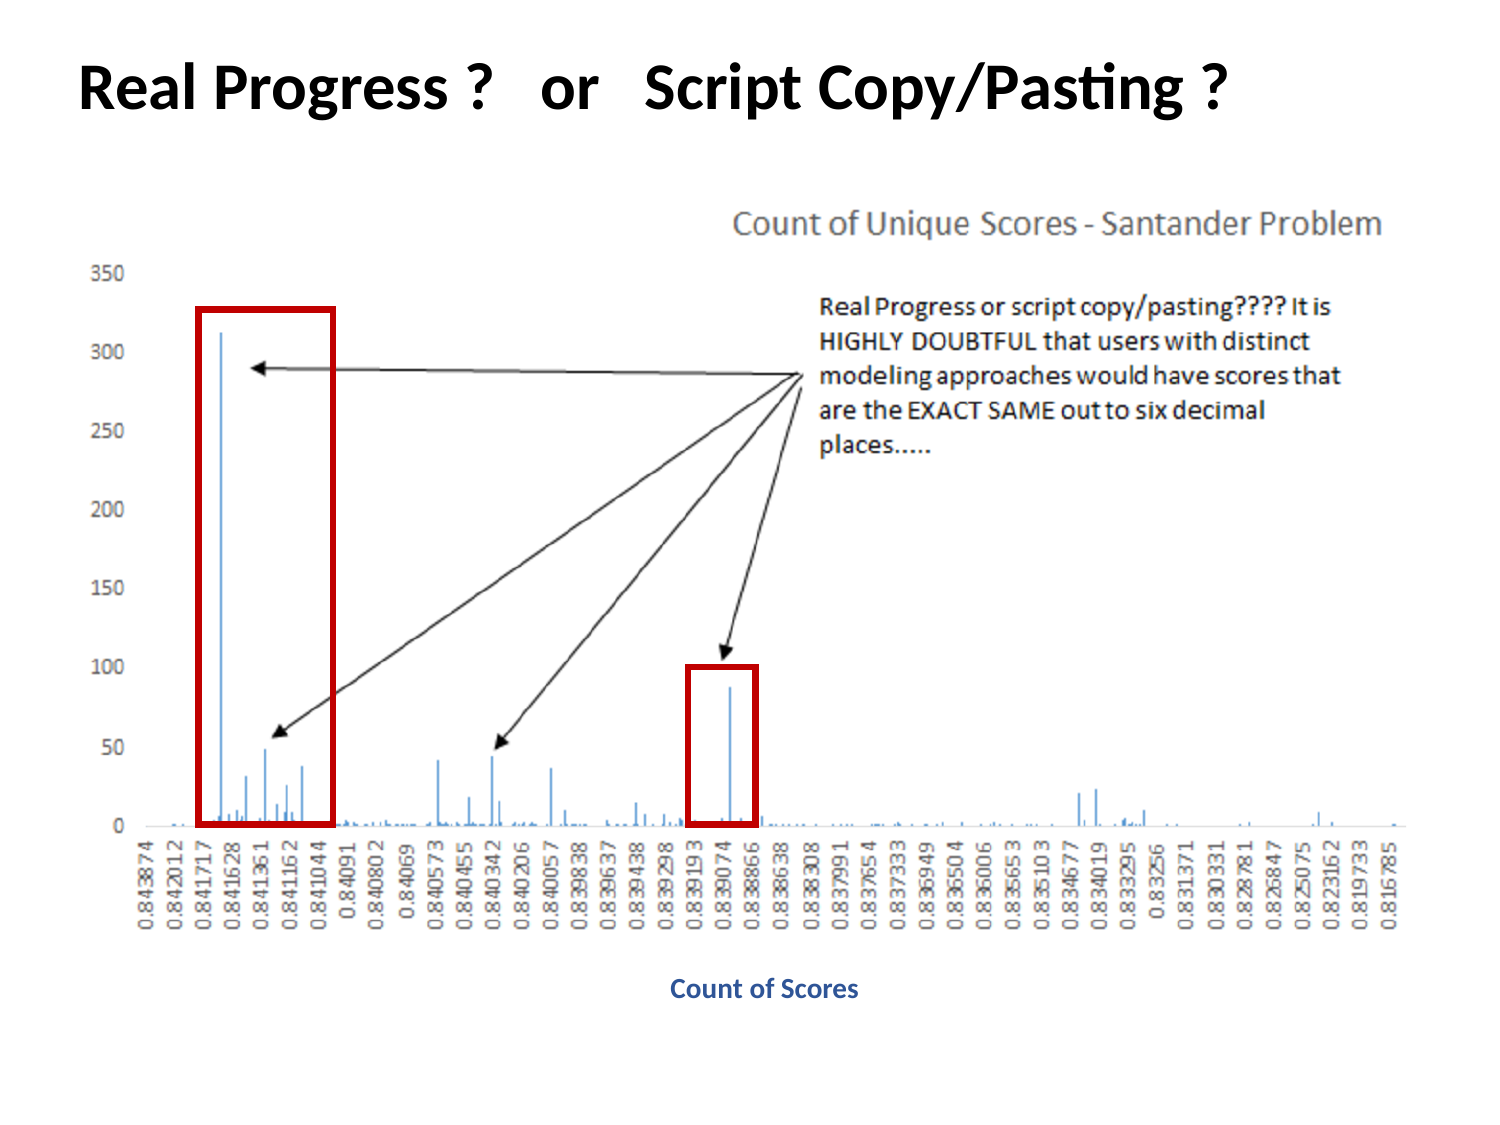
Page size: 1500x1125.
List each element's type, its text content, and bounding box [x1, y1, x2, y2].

picture [76, 192, 1407, 944]
text_box Real Progress ? or Script Copy/Pasting ? [64, 35, 1247, 130]
text_box Count of Scores [623, 962, 907, 1013]
